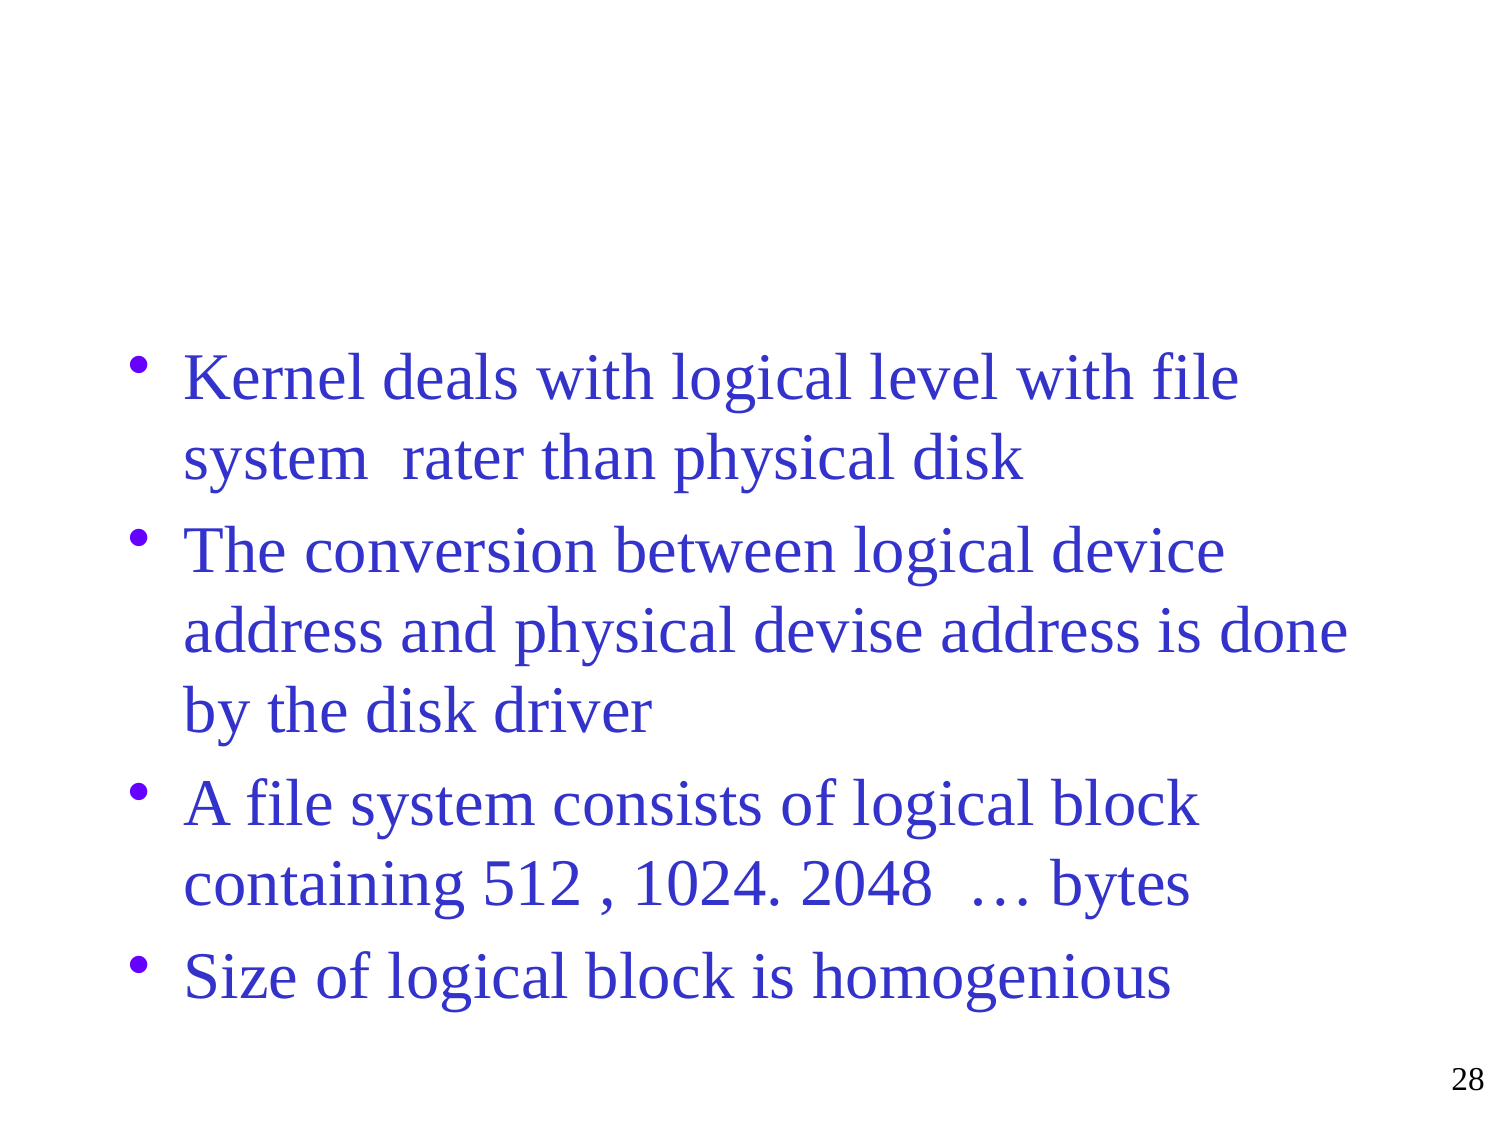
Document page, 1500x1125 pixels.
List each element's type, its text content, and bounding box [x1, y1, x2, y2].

list Kernel deals with logical level with file system rater than physical disk The conversion between logical device address and physical devise address is done by the disk driver A file system consists of logical block containing 512 , 1024. 2048 … bytes Size of logical block is homogenious [112, 324, 1388, 1001]
slide_number 28 [1428, 1049, 1500, 1125]
